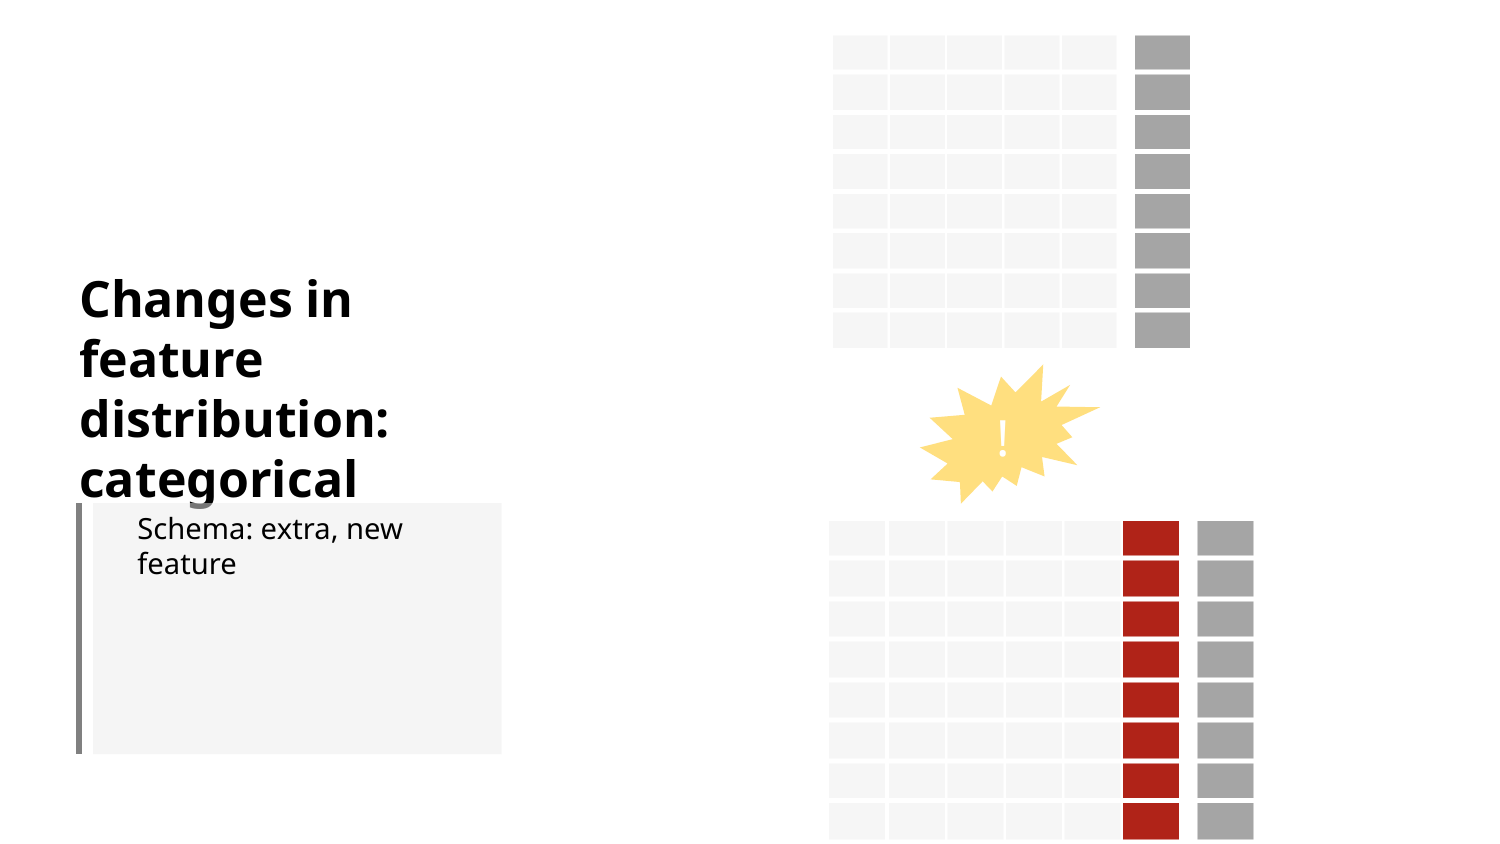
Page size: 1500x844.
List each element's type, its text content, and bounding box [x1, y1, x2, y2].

picture [818, 512, 1262, 844]
picture [818, 23, 1198, 355]
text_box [78, 502, 502, 755]
text_box ! [917, 363, 1103, 506]
text_box Changes in feature distribution: categorical [64, 260, 531, 460]
